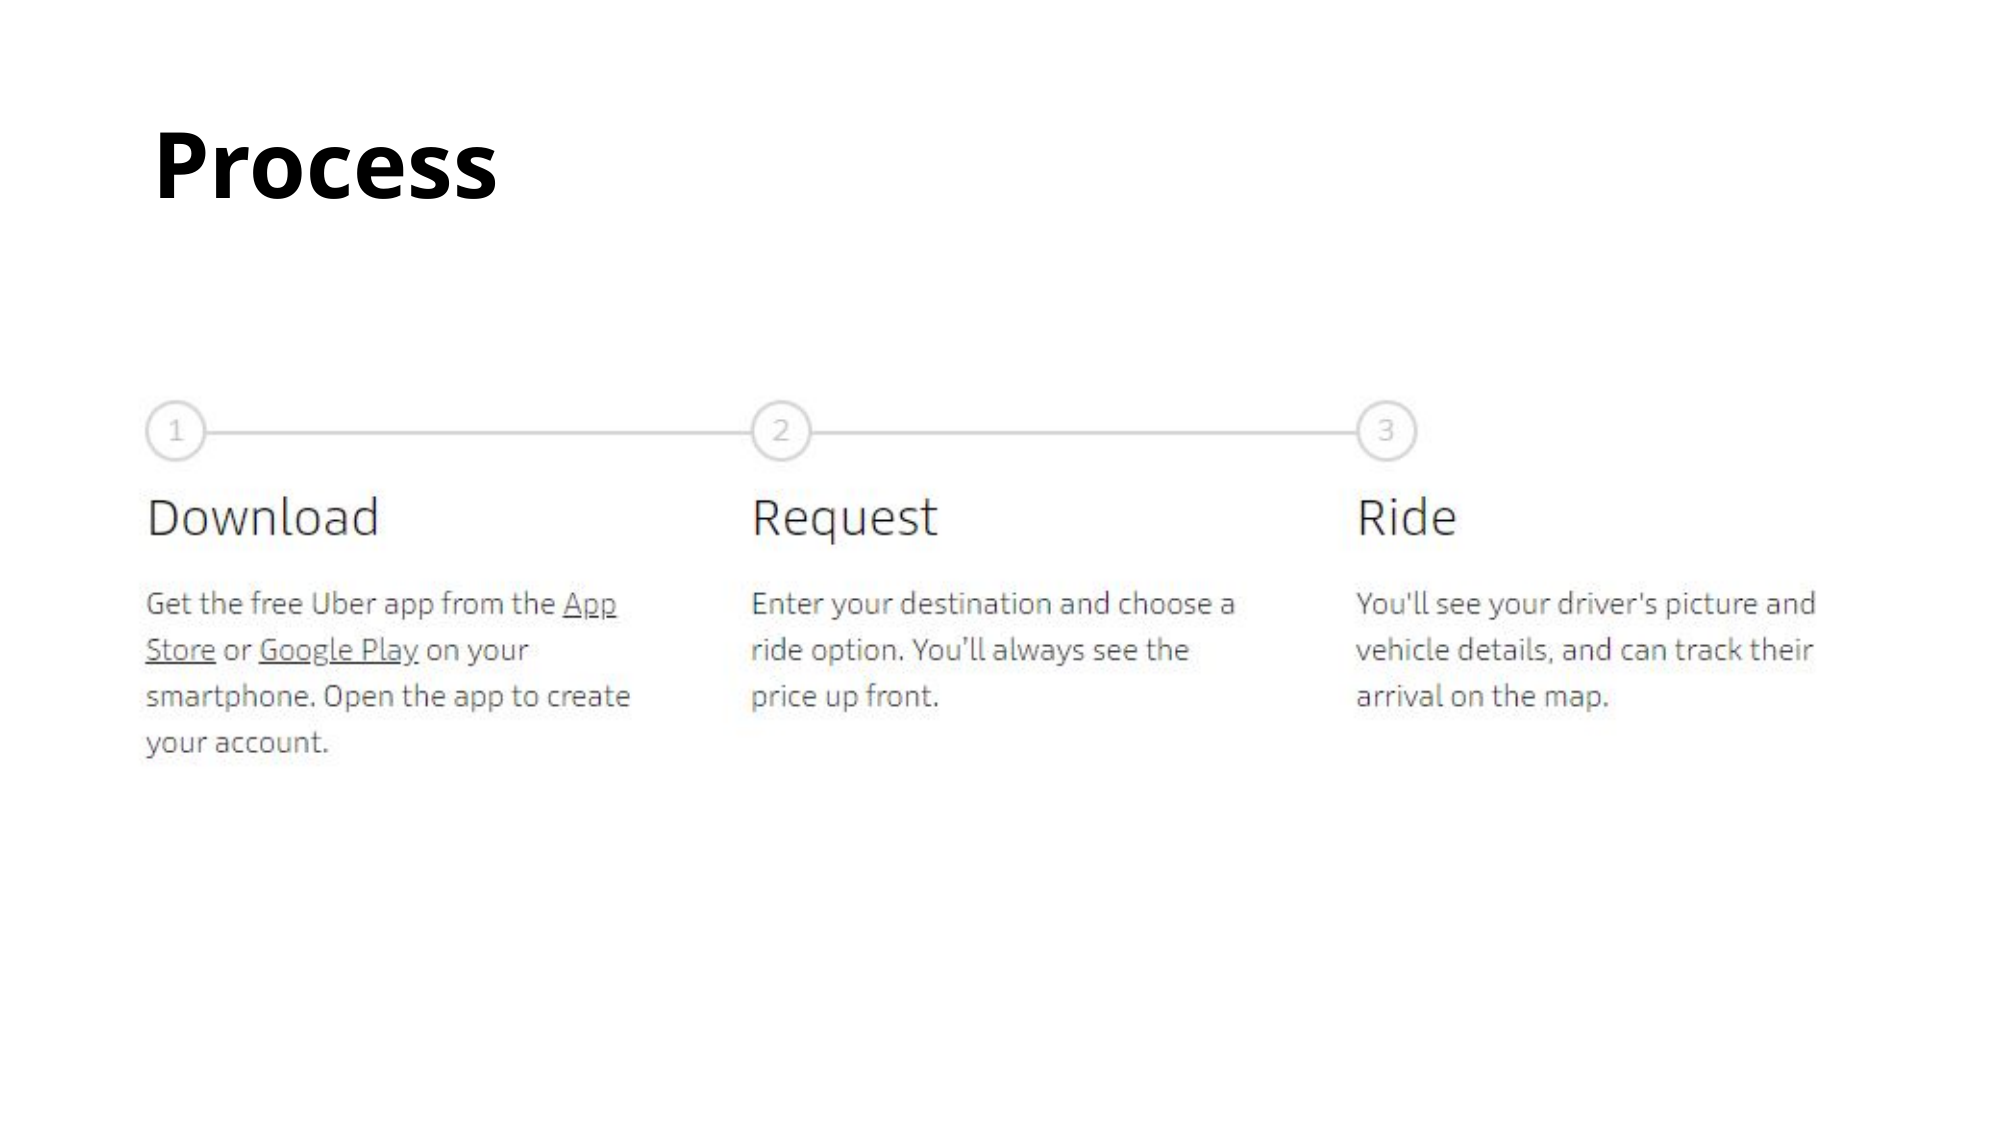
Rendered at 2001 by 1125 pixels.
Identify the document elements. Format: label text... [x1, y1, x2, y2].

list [109, 366, 1891, 855]
title Process [137, 59, 1863, 278]
